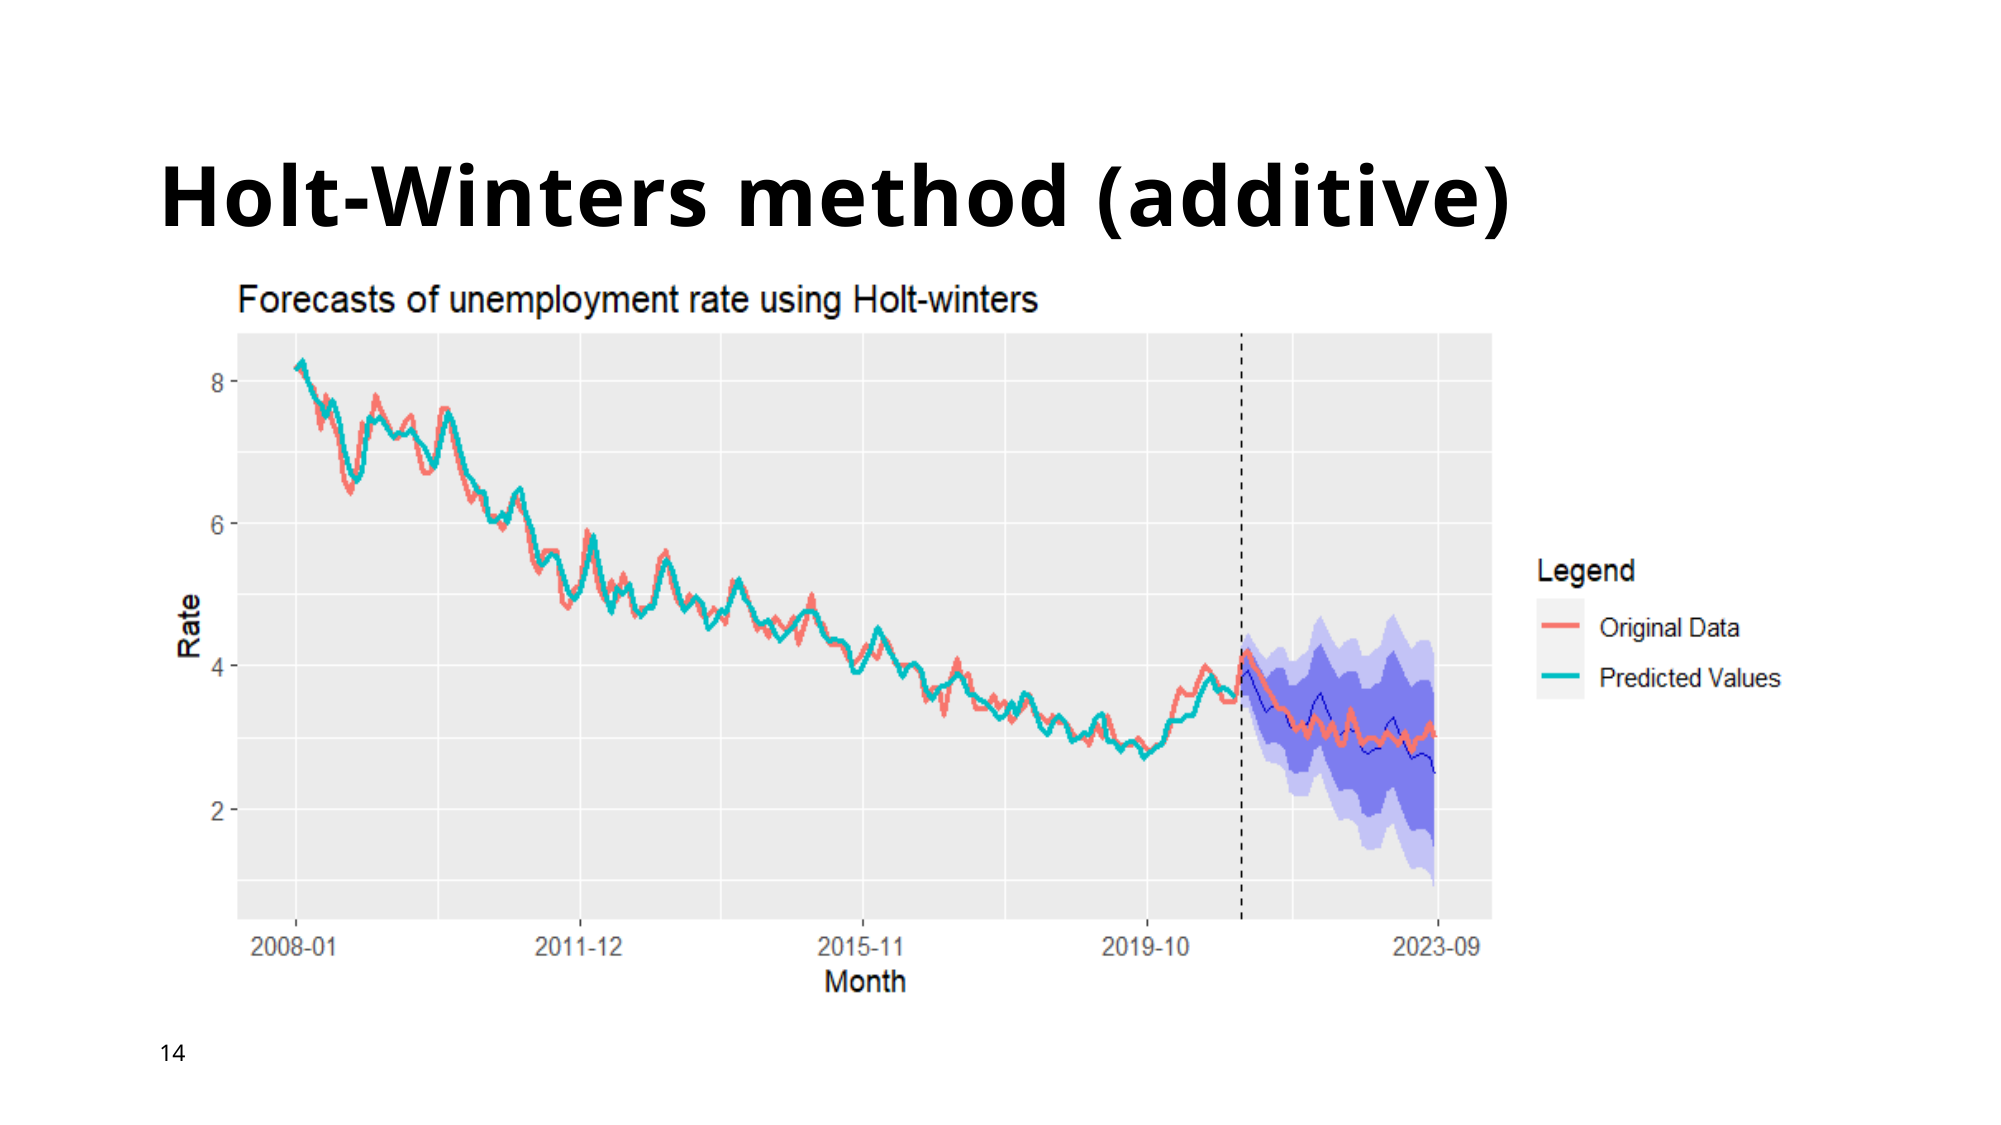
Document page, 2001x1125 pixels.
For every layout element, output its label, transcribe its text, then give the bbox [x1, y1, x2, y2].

picture [160, 266, 1813, 1015]
title Holt-Winters method (additive) [158, 144, 1763, 245]
slide_number 14 [159, 1038, 246, 1080]
